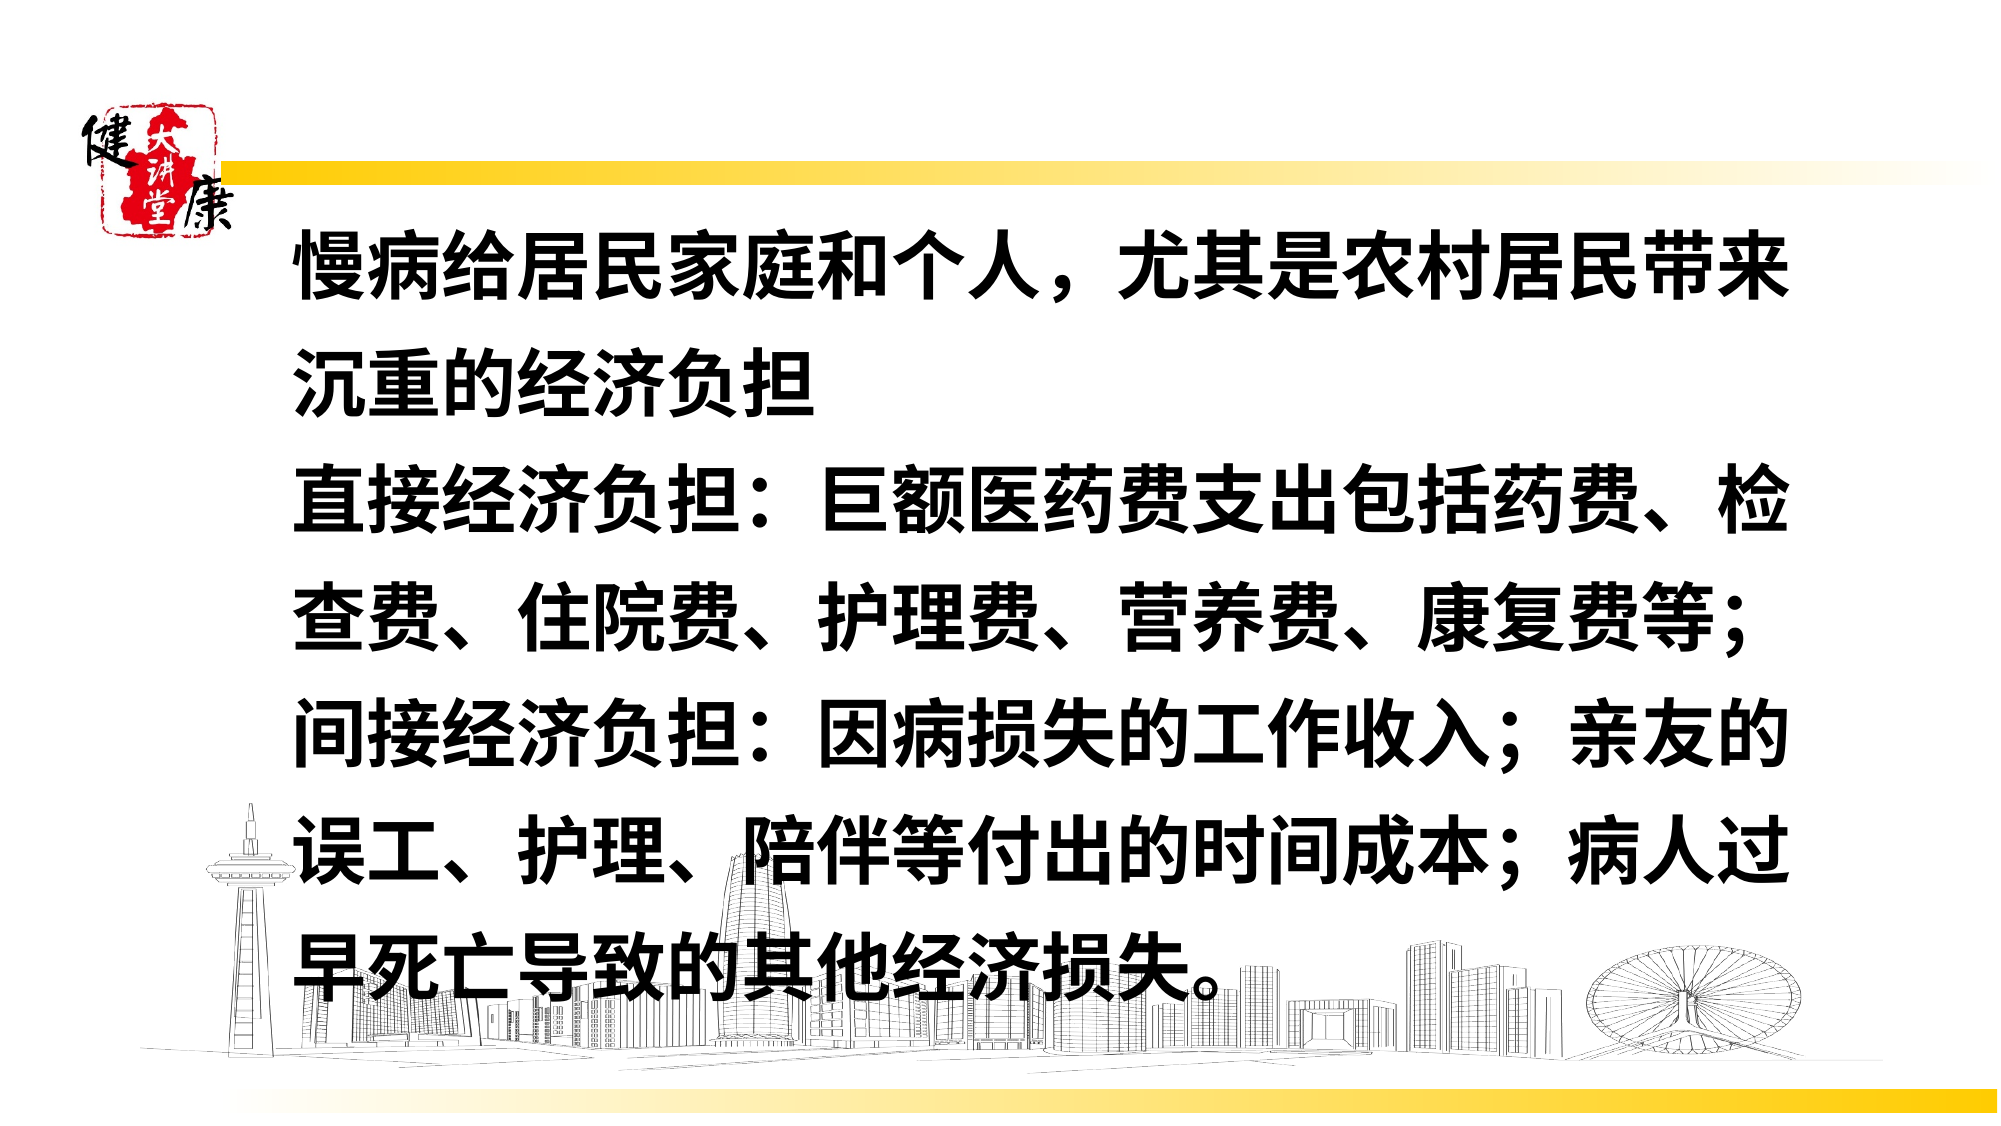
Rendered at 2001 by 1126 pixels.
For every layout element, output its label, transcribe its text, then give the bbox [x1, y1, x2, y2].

picture [140, 665, 1883, 1083]
text_box 4 [783, 162, 787, 184]
list 慢病给居民家庭和个人，尤其是农村居民带来沉重的经济负担 直接经济负担：巨额医药费支出包括药费、检查费、住院费、护理费、营养费、康复费等； 间接经济负担：因病损失的工作收入；亲友的误工、护理、陪伴等付出的时间成本；病人过早死亡导致的其他经济损失。 [209, 184, 1872, 928]
picture [72, 81, 236, 249]
